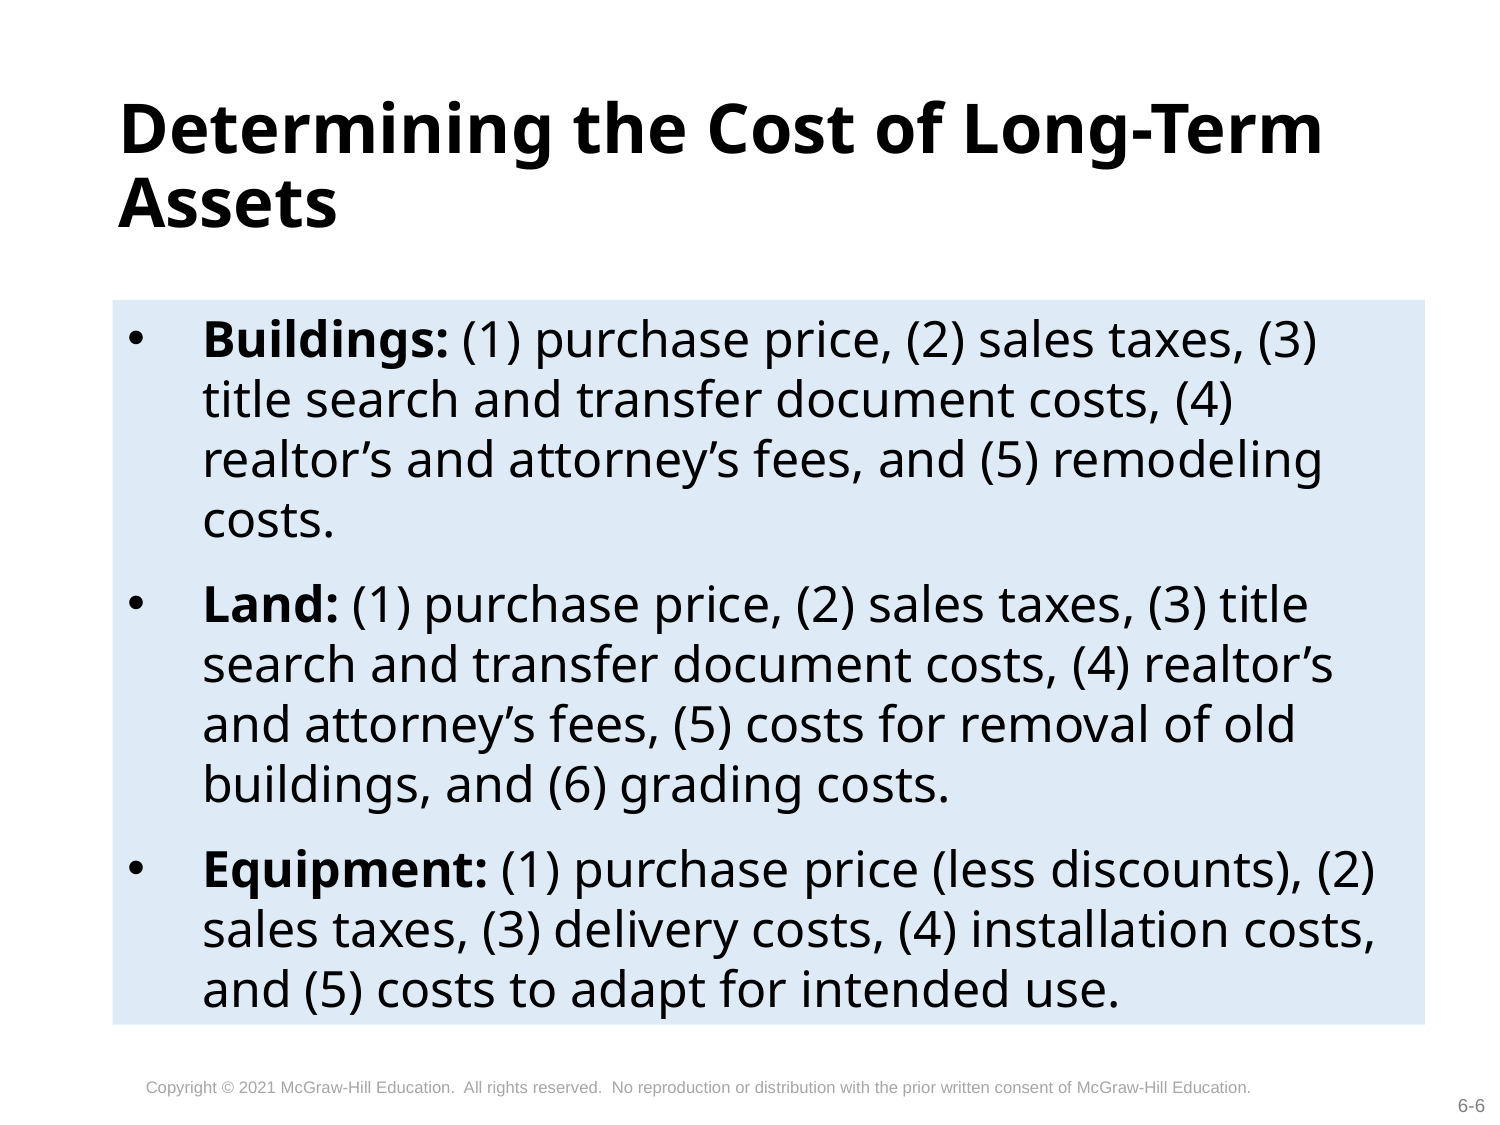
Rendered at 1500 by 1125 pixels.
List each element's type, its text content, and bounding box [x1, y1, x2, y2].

title Determining the Cost of Long-Term Assets [103, 59, 1397, 278]
text_box Buildings: (1) purchase price, (2) sales taxes, (3) title search and transfer document costs, (4) realtor’s and attorney’s fees, and (5) remodeling costs. Land: (1) purchase price, (2) sales taxes, (3) title search and transfer document costs, (4) realtor’s and attorney’s fees, (5) costs for removal of old buildings, and (6) grading costs. Equipment: (1) purchase price (less discounts), (2) sales taxes, (3) delivery costs, (4) installation costs, and (5) costs to adapt for intended use. [112, 299, 1425, 1025]
